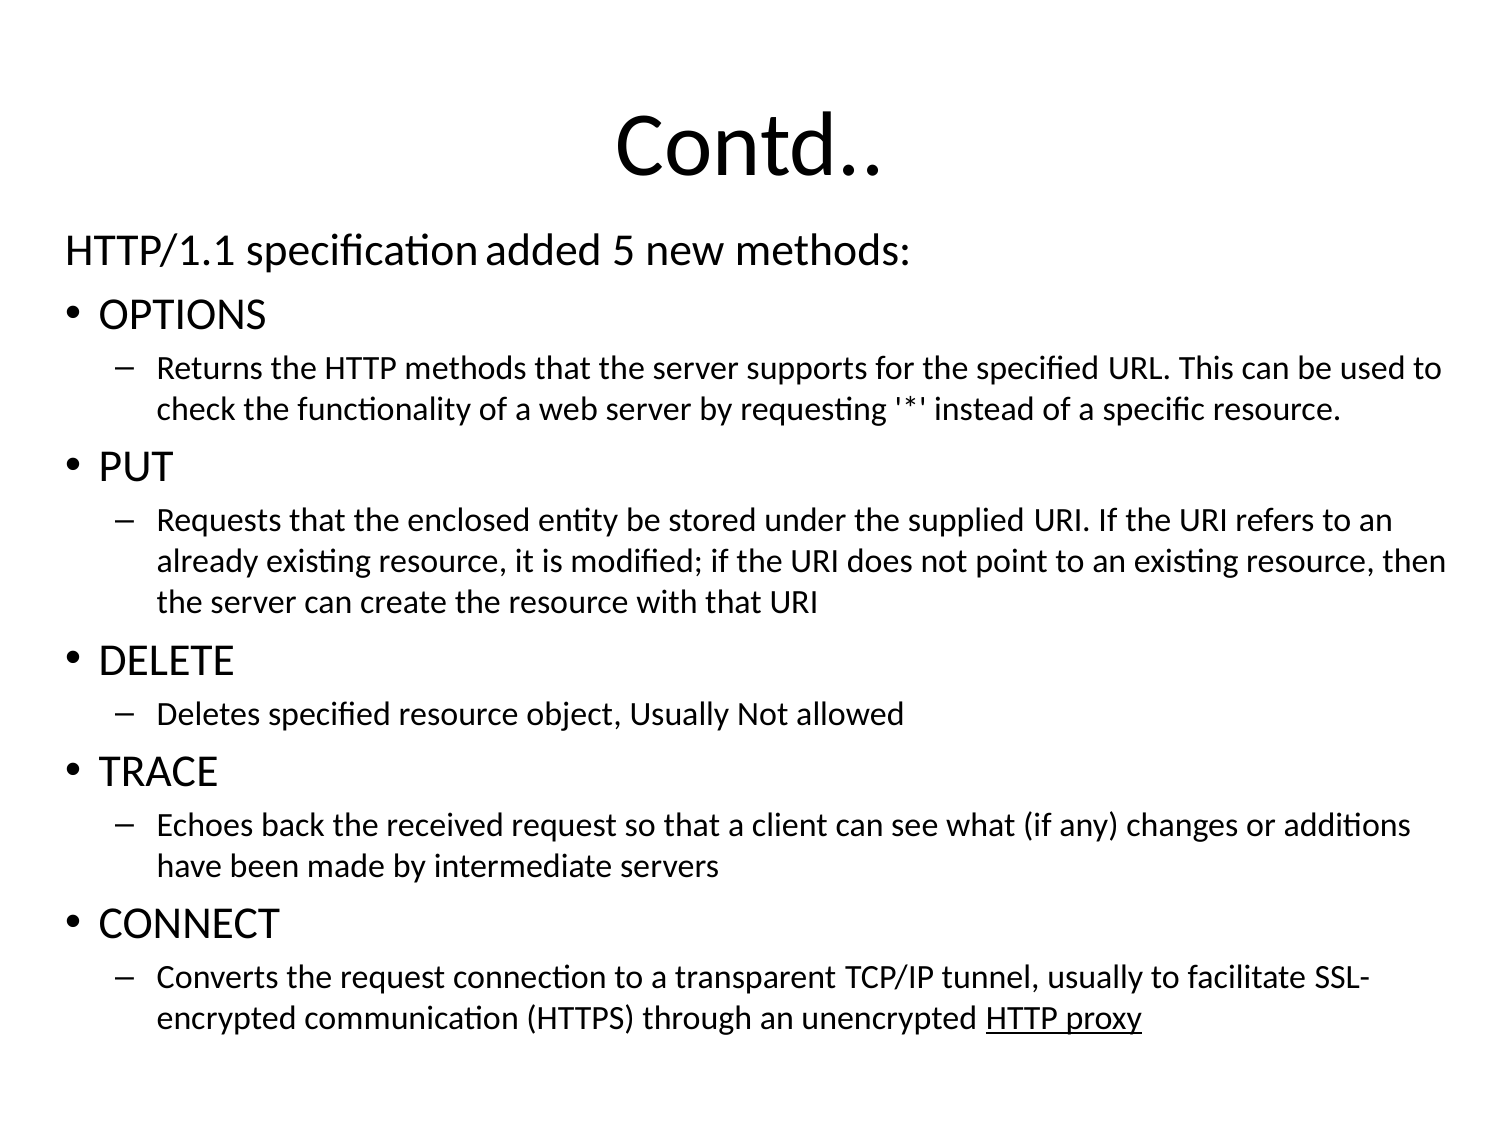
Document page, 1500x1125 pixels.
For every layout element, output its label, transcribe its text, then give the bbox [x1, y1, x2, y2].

title Contd.. [75, 45, 1425, 212]
list HTTP/1.1 specification added 5 new methods: OPTIONS Returns the HTTP methods that the server supports for the specified URL. This can be used to check the functionality of a web server by requesting '*' instead of a specific resource. PUT Requests that the enclosed entity be stored under the supplied URI. If the URI refers to an already existing resource, it is modified; if the URI does not point to an existing resource, then the server can create the resource with that URI DELETE Deletes specified resource object, Usually Not allowed TRACE Echoes back the received request so that a client can see what (if any) changes or additions have been made by intermediate servers CONNECT Converts the request connection to a transparent TCP/IP tunnel, usually to facilitate SSL-encrypted communication (HTTPS) through an unencrypted HTTP proxy [50, 212, 1475, 1075]
